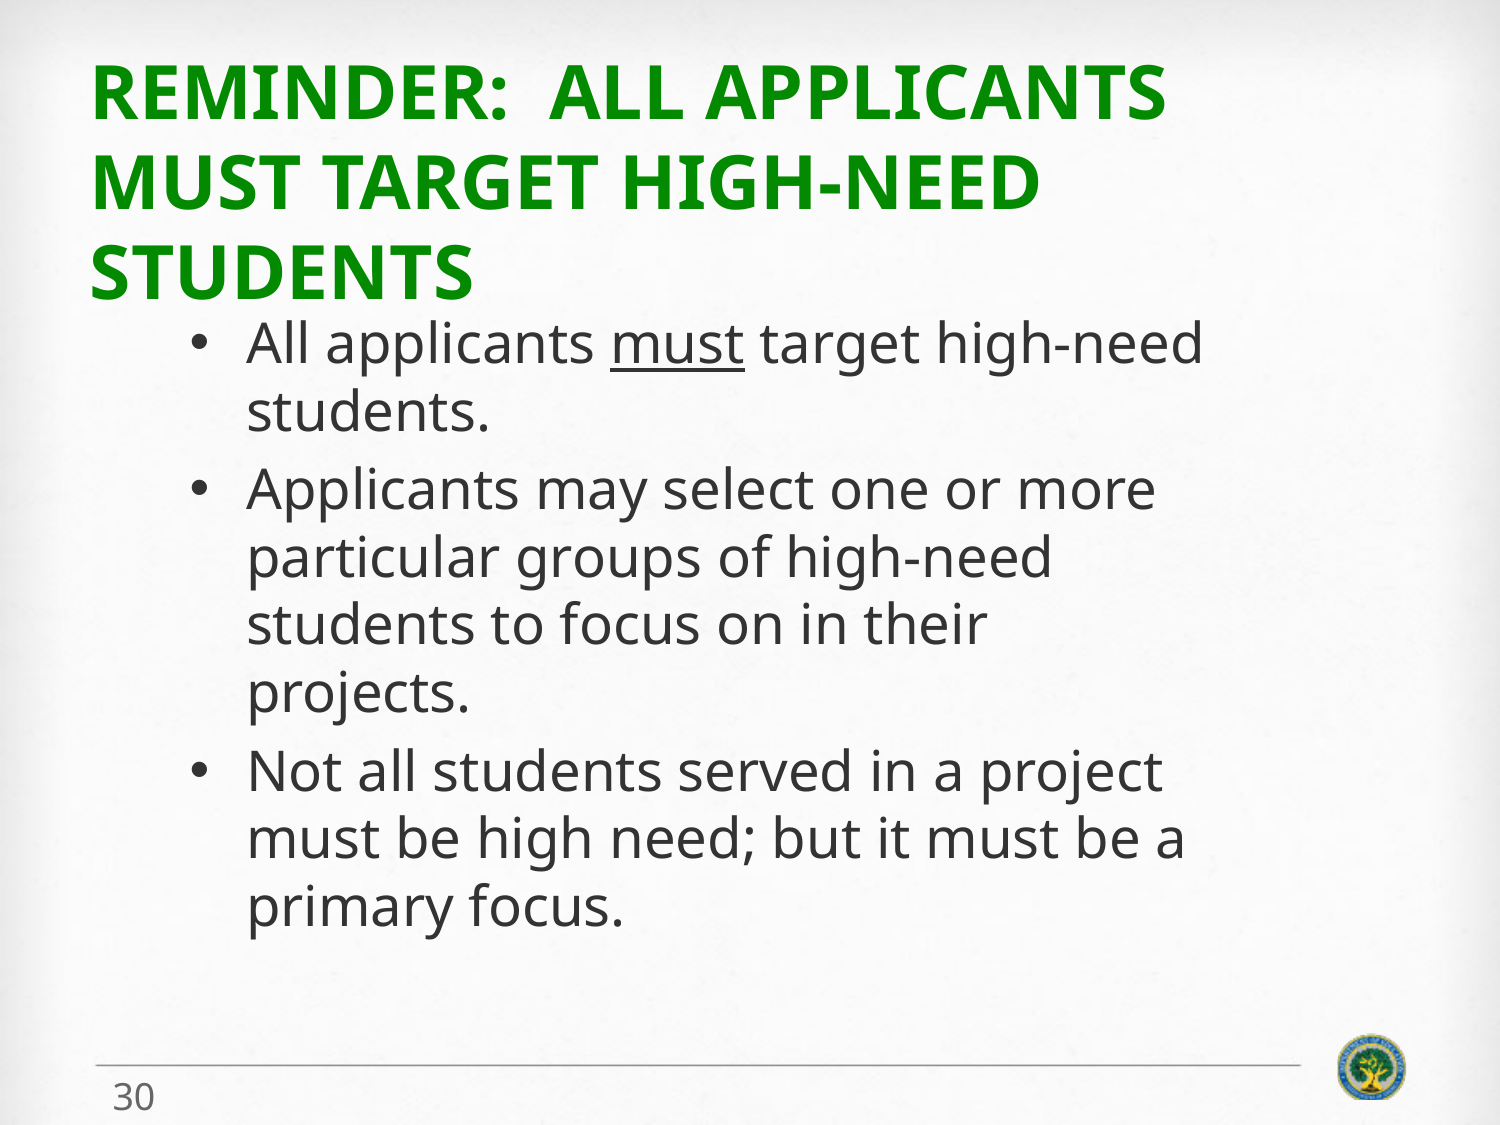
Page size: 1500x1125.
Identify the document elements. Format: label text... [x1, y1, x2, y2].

picture [0, 0, 1500, 1125]
text_box All applicants must target high-need students. Applicants may select one or more particular groups of high-need students to focus on in their projects. Not all students served in a project must be high need; but it must be a primary focus. [174, 299, 1238, 963]
slide_number 30 [112, 1065, 200, 1125]
title REMINDER: All applicants must target High-Need Students [75, 37, 1413, 250]
